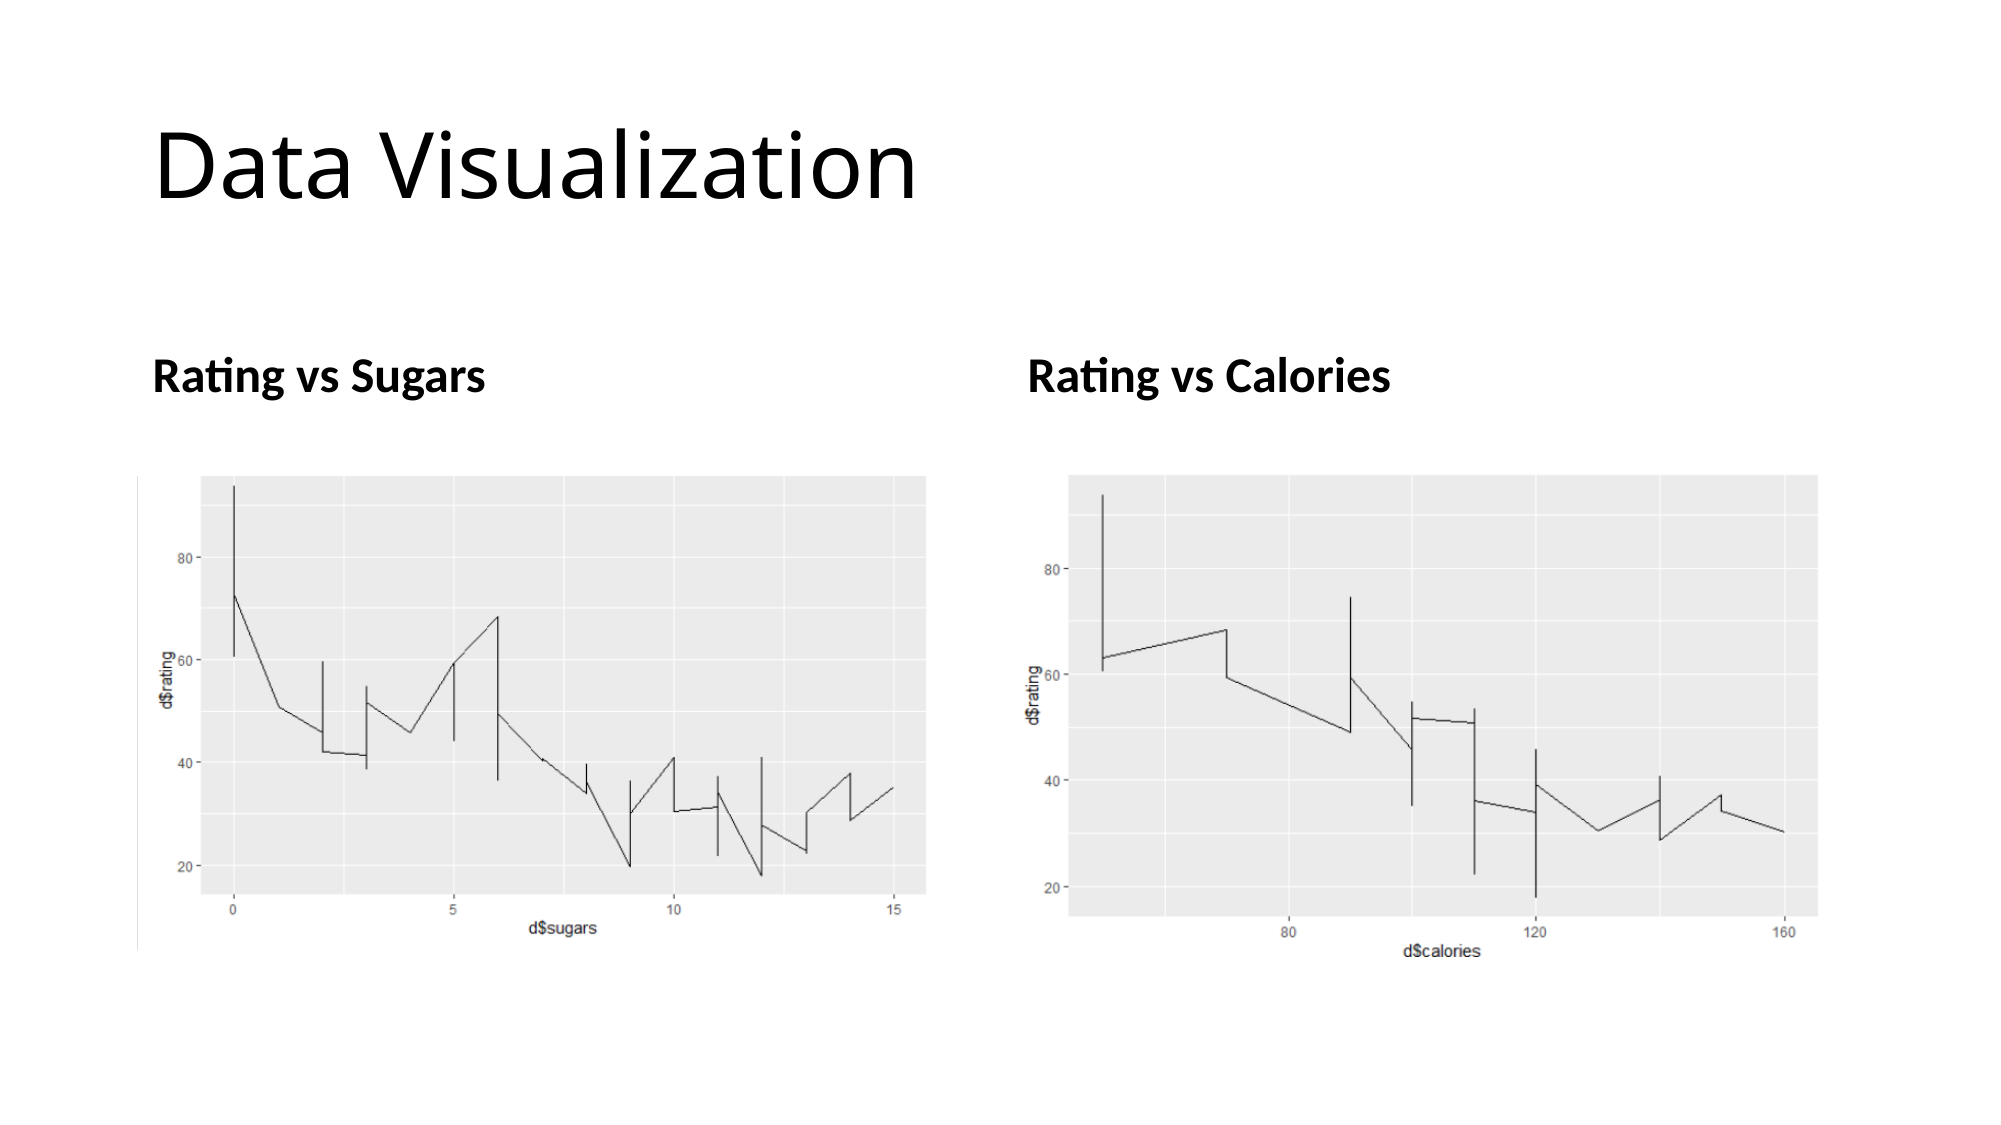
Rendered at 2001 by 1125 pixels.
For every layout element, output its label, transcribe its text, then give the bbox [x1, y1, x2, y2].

list Rating vs Sugars [137, 275, 984, 411]
list Rating vs Calories [1012, 275, 1863, 411]
title Data Visualization [137, 59, 1863, 278]
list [1012, 469, 1863, 957]
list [137, 476, 984, 950]
